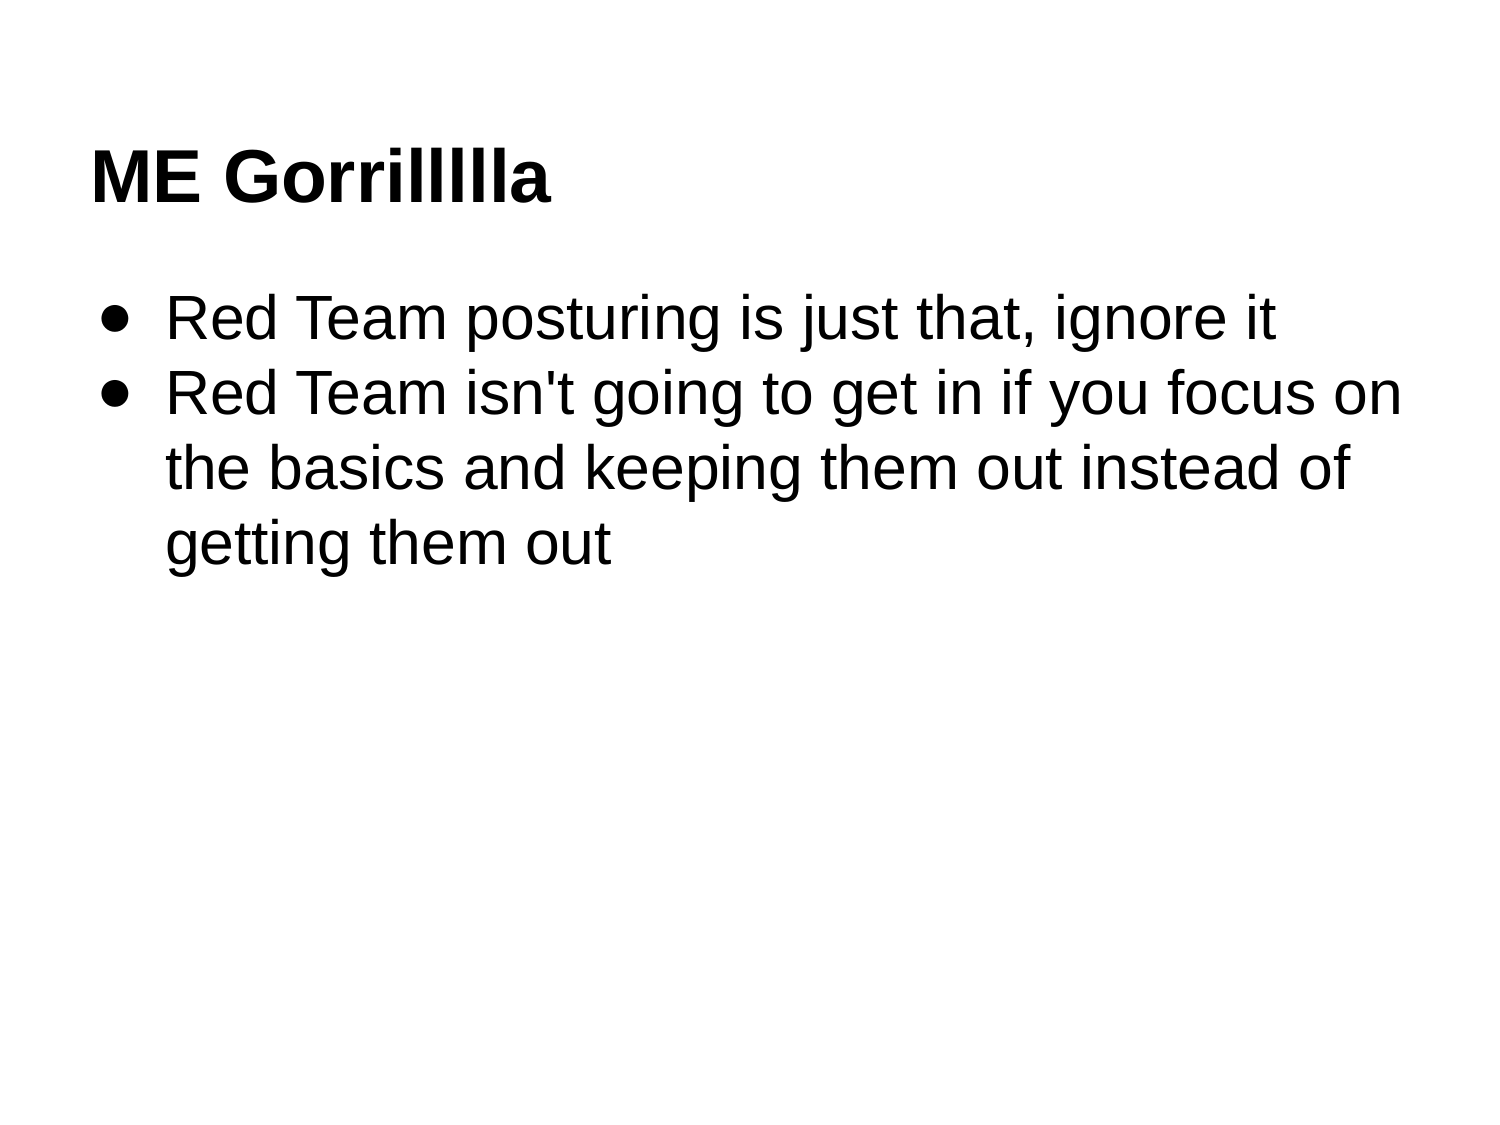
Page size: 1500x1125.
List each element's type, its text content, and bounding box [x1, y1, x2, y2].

list Red Team posturing is just that, ignore it Red Team isn't going to get in if you focus on the basics and keeping them out instead of getting them out [75, 262, 1425, 1078]
title ME Gorrillllla [75, 45, 1425, 233]
